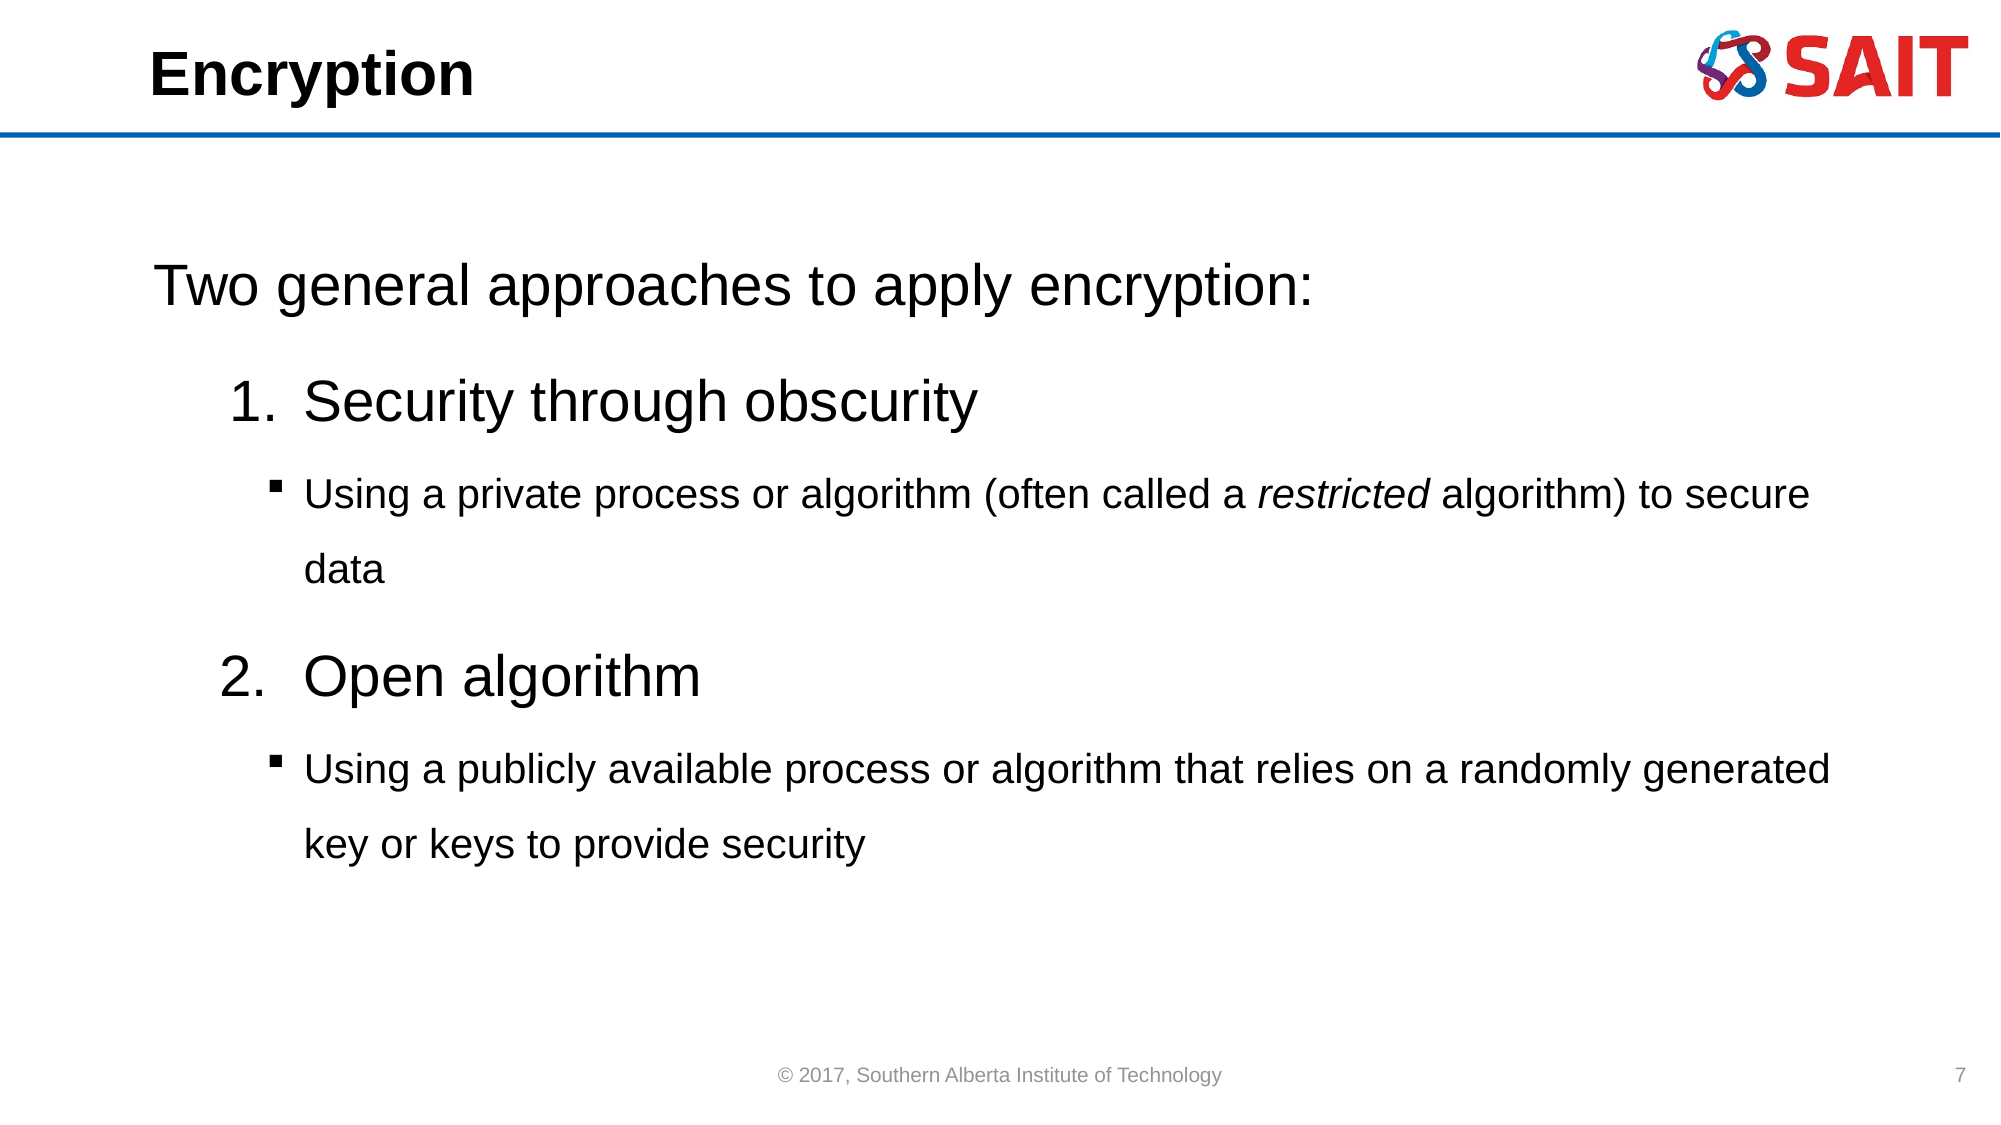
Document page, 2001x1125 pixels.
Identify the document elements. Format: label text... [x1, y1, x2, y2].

title Encryption [135, 25, 1600, 129]
picture [1665, 0, 2000, 130]
list Two general approaches to apply encryption: Security through obscurity Using a private process or algorithm (often called a restricted algorithm) to secure data Open algorithm Using a publicly available process or algorithm that relies on a randomly generated key or keys to provide security [138, 204, 1854, 1020]
